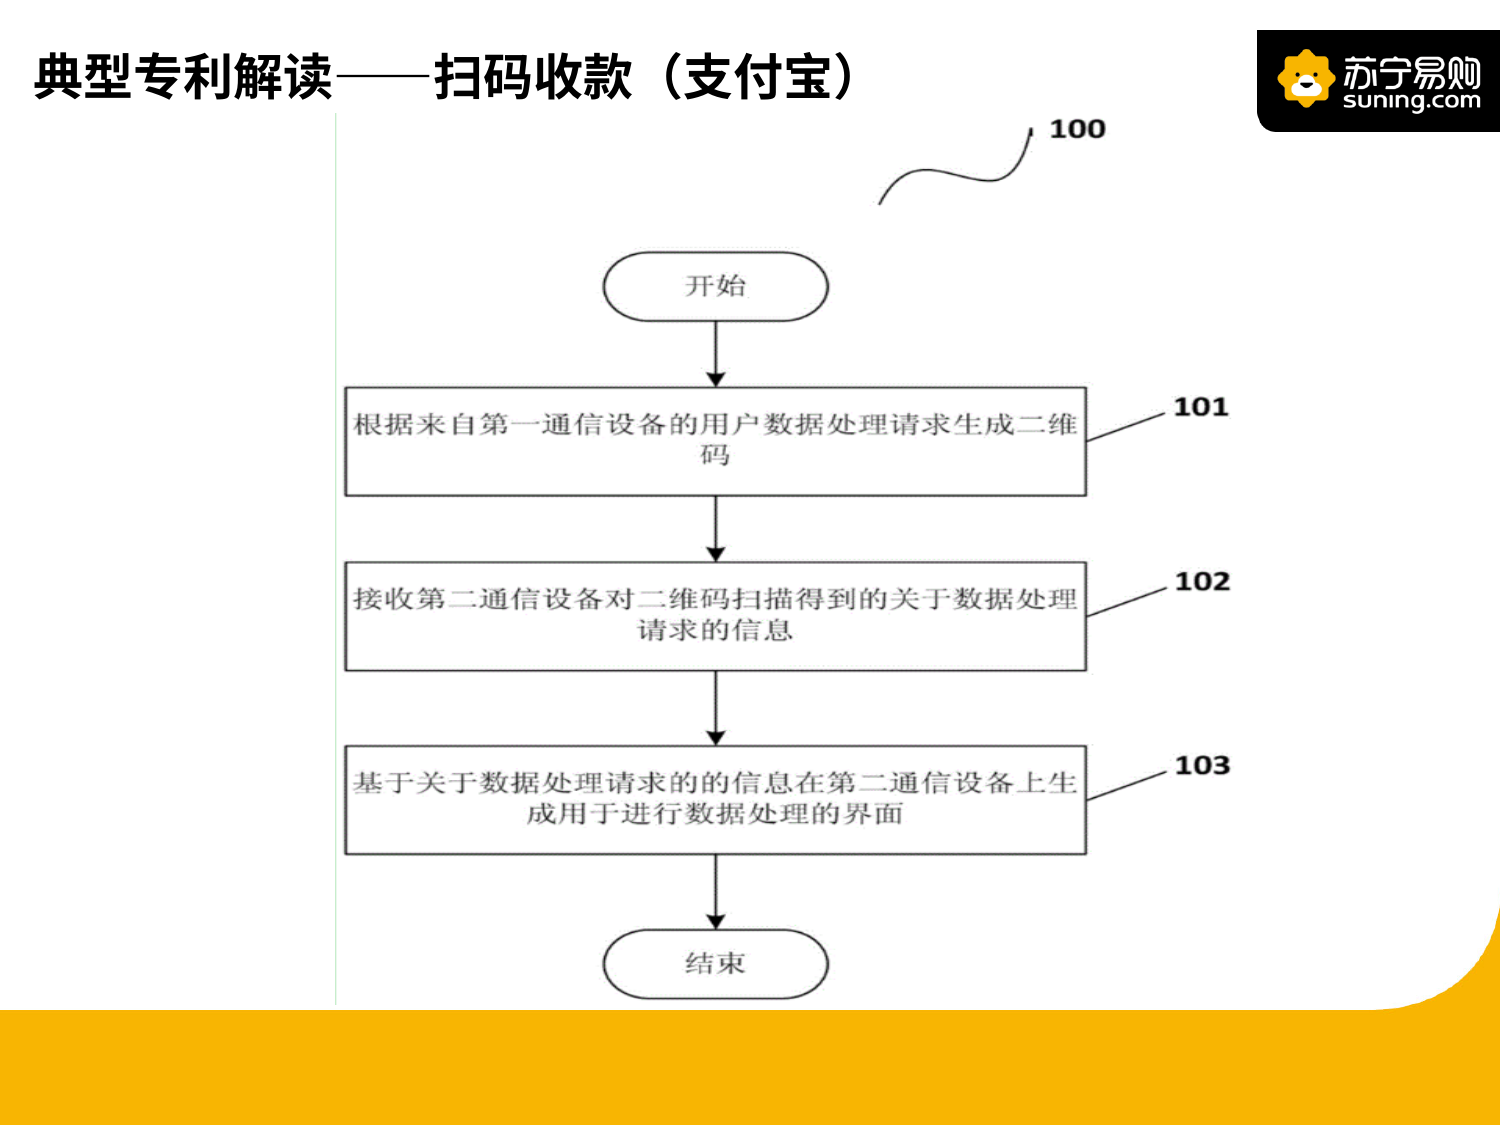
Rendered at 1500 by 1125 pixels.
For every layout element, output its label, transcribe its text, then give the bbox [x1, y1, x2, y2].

text_box 典型专利解读——扫码收款（支付宝） [19, 38, 994, 113]
picture [0, 0, 1500, 1125]
